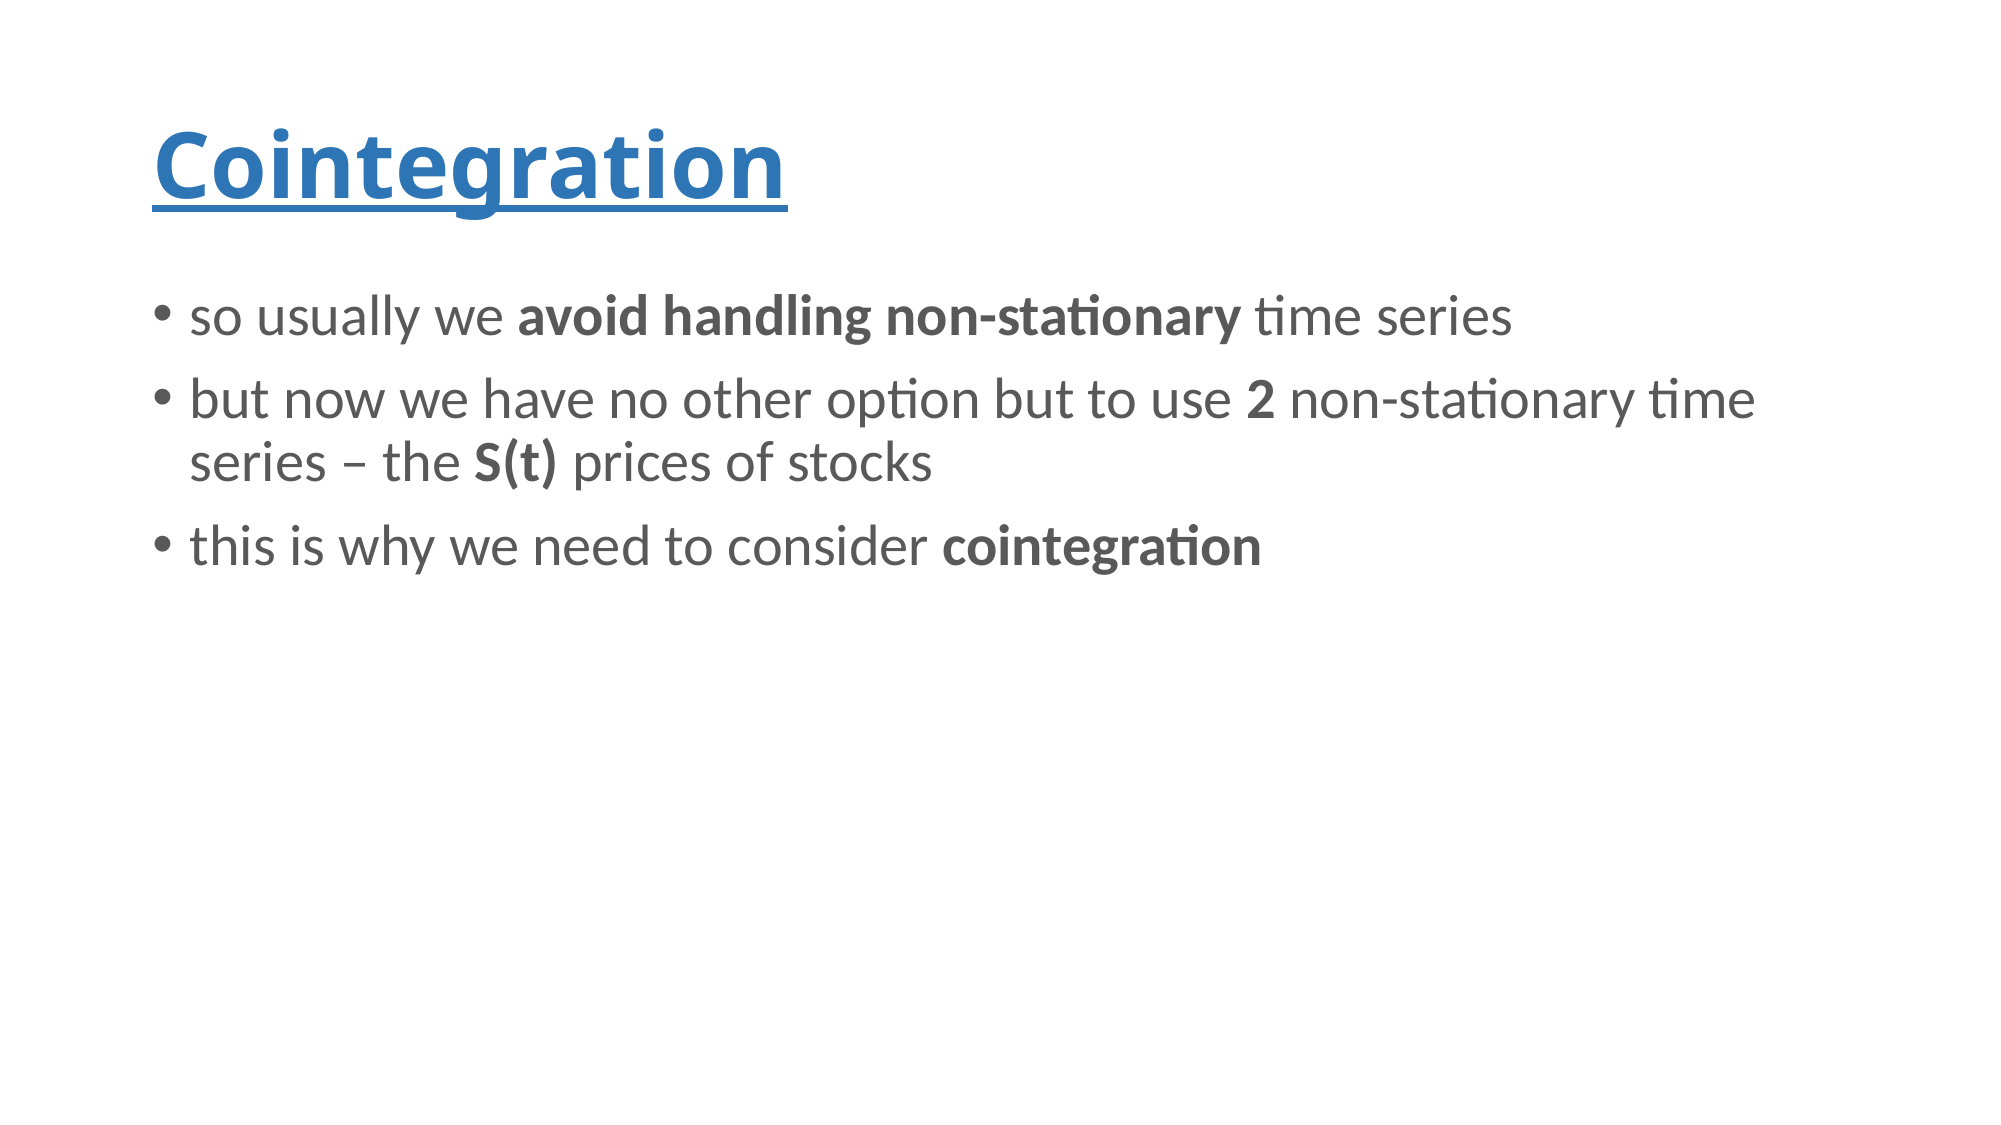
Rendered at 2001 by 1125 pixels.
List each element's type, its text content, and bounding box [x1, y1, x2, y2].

title Cointegration [137, 59, 1863, 277]
list so usually we avoid handling non-stationary time series but now we have no other option but to use 2 non-stationary time series – the S(t) prices of stocks this is why we need to consider cointegration [137, 277, 1863, 1042]
